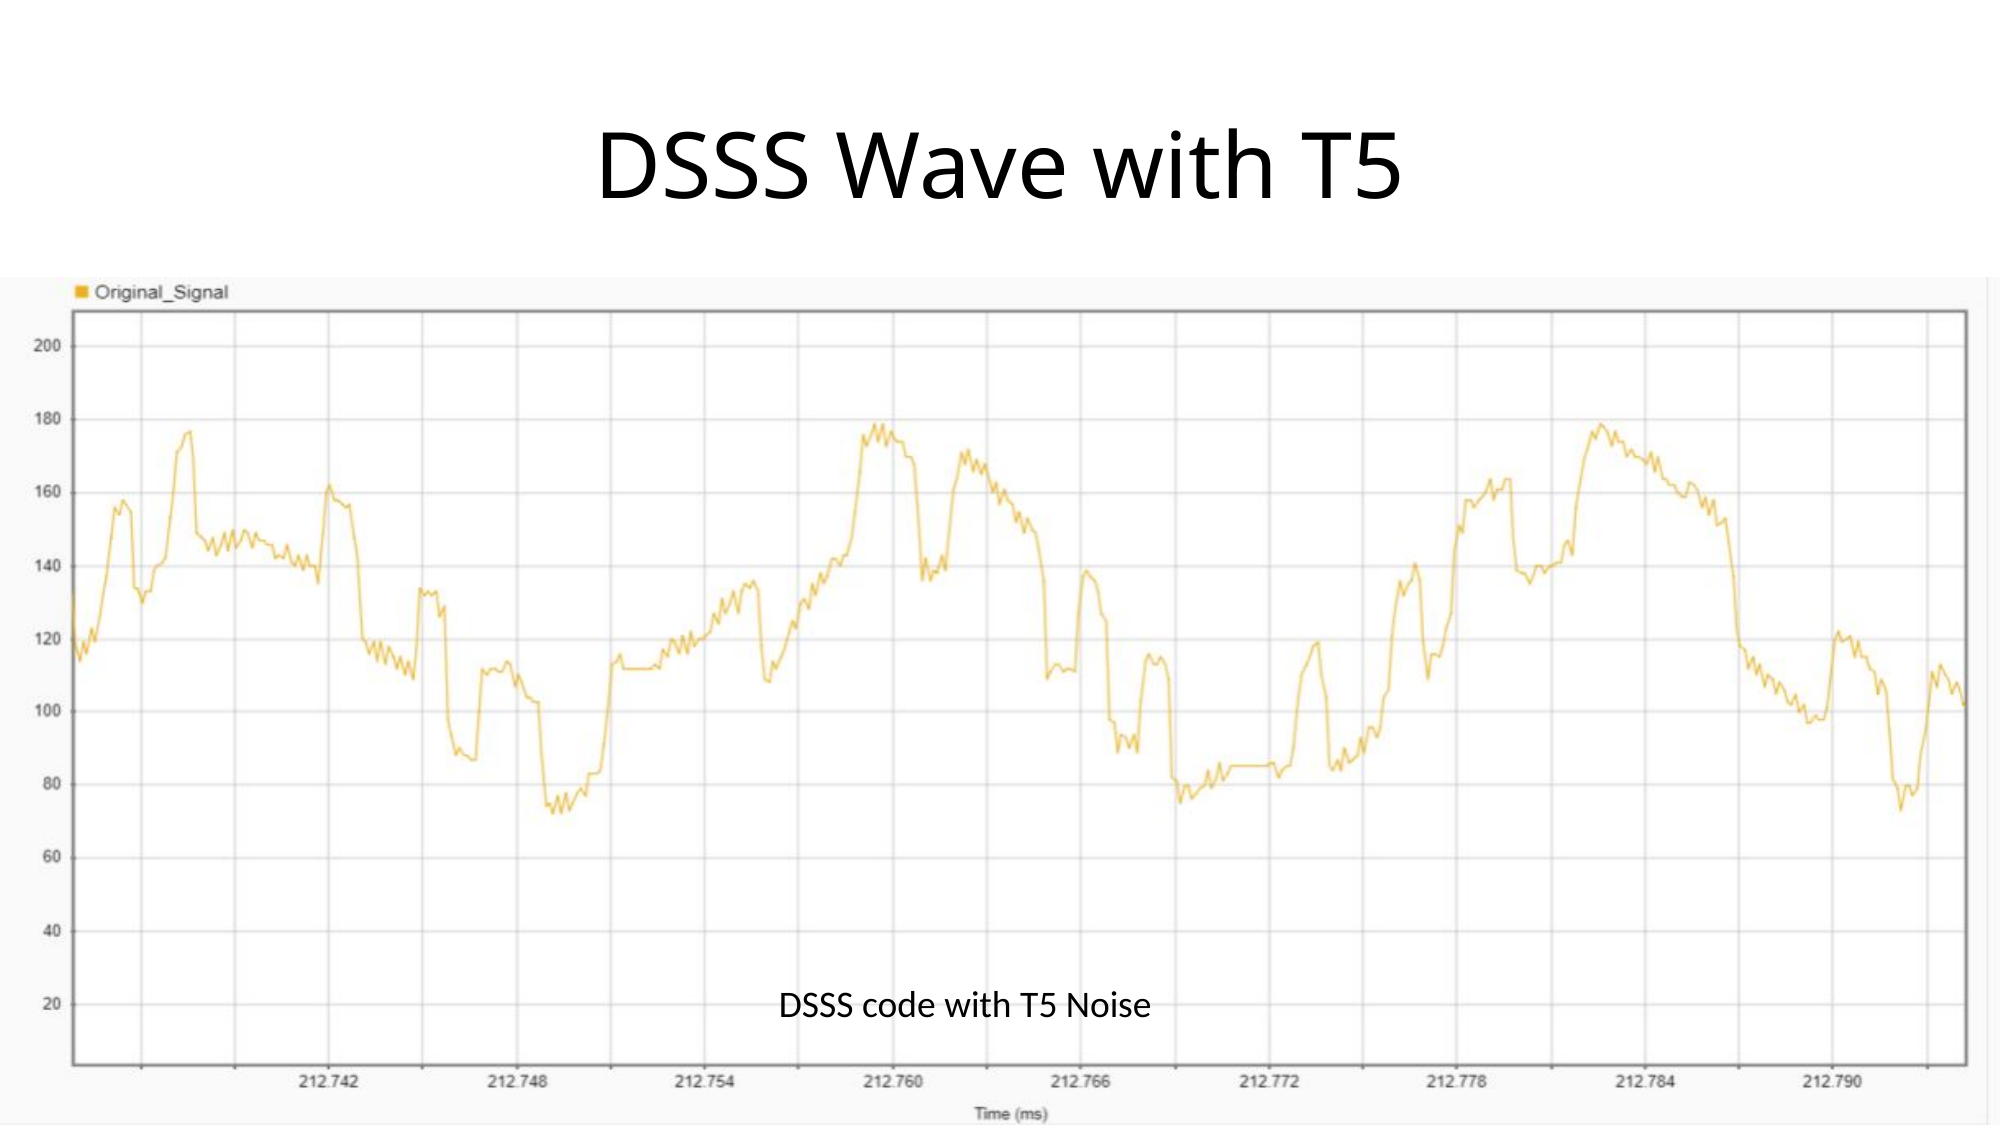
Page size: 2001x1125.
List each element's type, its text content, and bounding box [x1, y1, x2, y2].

title DSSS Wave with T5 [137, 59, 1863, 277]
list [0, 277, 2000, 1125]
